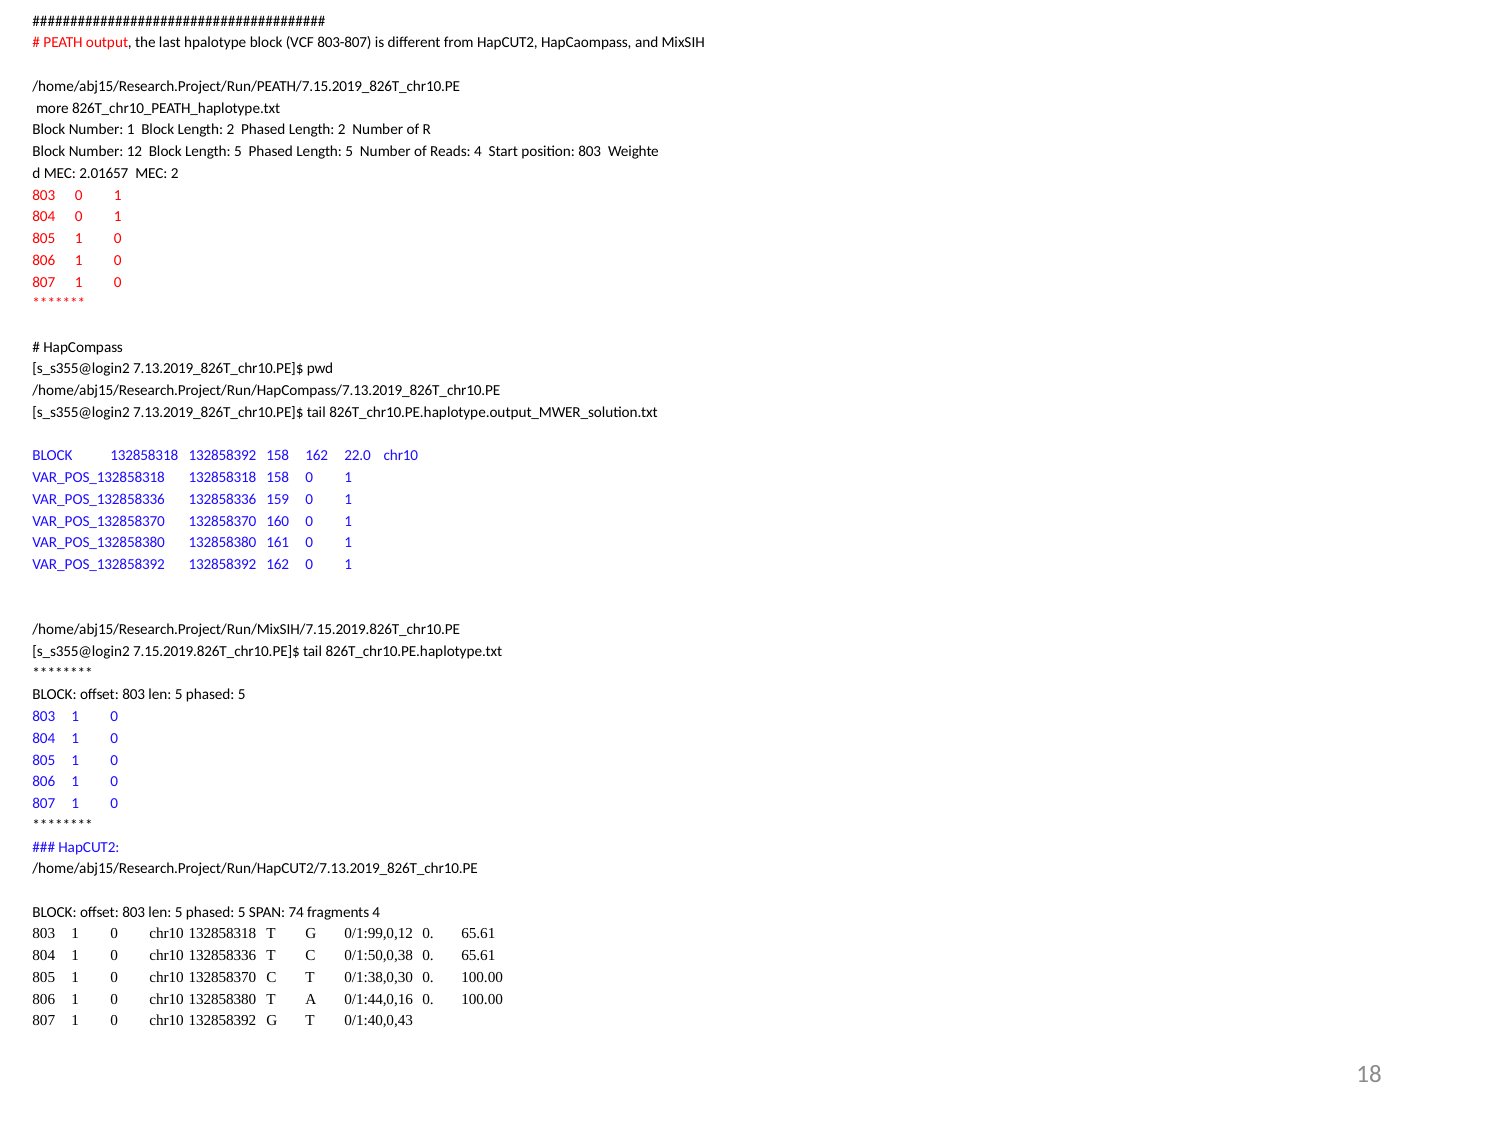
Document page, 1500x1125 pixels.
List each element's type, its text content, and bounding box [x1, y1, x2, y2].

list ####################################### # PEATH output, the last hpalotype block (VCF 803-807) is different from HapCUT2, HapCaompass, and MixSIH /home/abj15/Research.Project/Run/PEATH/7.15.2019_826T_chr10.PE more 826T_chr10_PEATH_haplotype.txt Block Number: 1 Block Length: 2 Phased Length: 2 Number of R Block Number: 12 Block Length: 5 Phased Length: 5 Number of Reads: 4 Start position: 803 Weighte d MEC: 2.01657 MEC: 2 803 0 1 804 0 1 805 1 0 806 1 0 807 1 0 ******* # HapCompass [s_s355@login2 7.13.2019_826T_chr10.PE]$ pwd /home/abj15/Research.Project/Run/HapCompass/7.13.2019_826T_chr10.PE [s_s355@login2 7.13.2019_826T_chr10.PE]$ tail 826T_chr10.PE.haplotype.output_MWER_solution.txt BLOCK 132858318 132858392 158 162 22.0 chr10 VAR_POS_132858318 132858318 158 0 1 VAR_POS_132858336 132858336 159 0 1 VAR_POS_132858370 132858370 160 0 1 VAR_POS_132858380 132858380 161 0 1 VAR_POS_132858392 132858392 162 0 1 /home/abj15/Research.Project/Run/MixSIH/7.15.2019.826T_chr10.PE [s_s355@login2 7.15.2019.826T_chr10.PE]$ tail 826T_chr10.PE.haplotype.txt ******** BLOCK: offset: 803 len: 5 phased: 5 803 1 0 804 1 0 805 1 0 806 1 0 807 1 0 ******** ### HapCUT2: /home/abj15/Research.Project/Run/HapCUT2/7.13.2019_826T_chr10.PE BLOCK: offset: 803 len: 5 phased: 5 SPAN: 74 fragments 4 803 1 0 chr10 132858318 T G 0/1:99,0,12 0. 65.61 804 1 0 chr10 132858336 T C 0/1:50,0,38 0. 65.61 805 1 0 chr10 132858370 C T 0/1:38,0,30 0. 100.00 806 1 0 chr10 132858380 T A 0/1:44,0,16 0. 100.00 807 1 0 chr10 132858392 G T 0/1:40,0,43 [17, 0, 1500, 1058]
slide_number 18 [1059, 1042, 1397, 1103]
